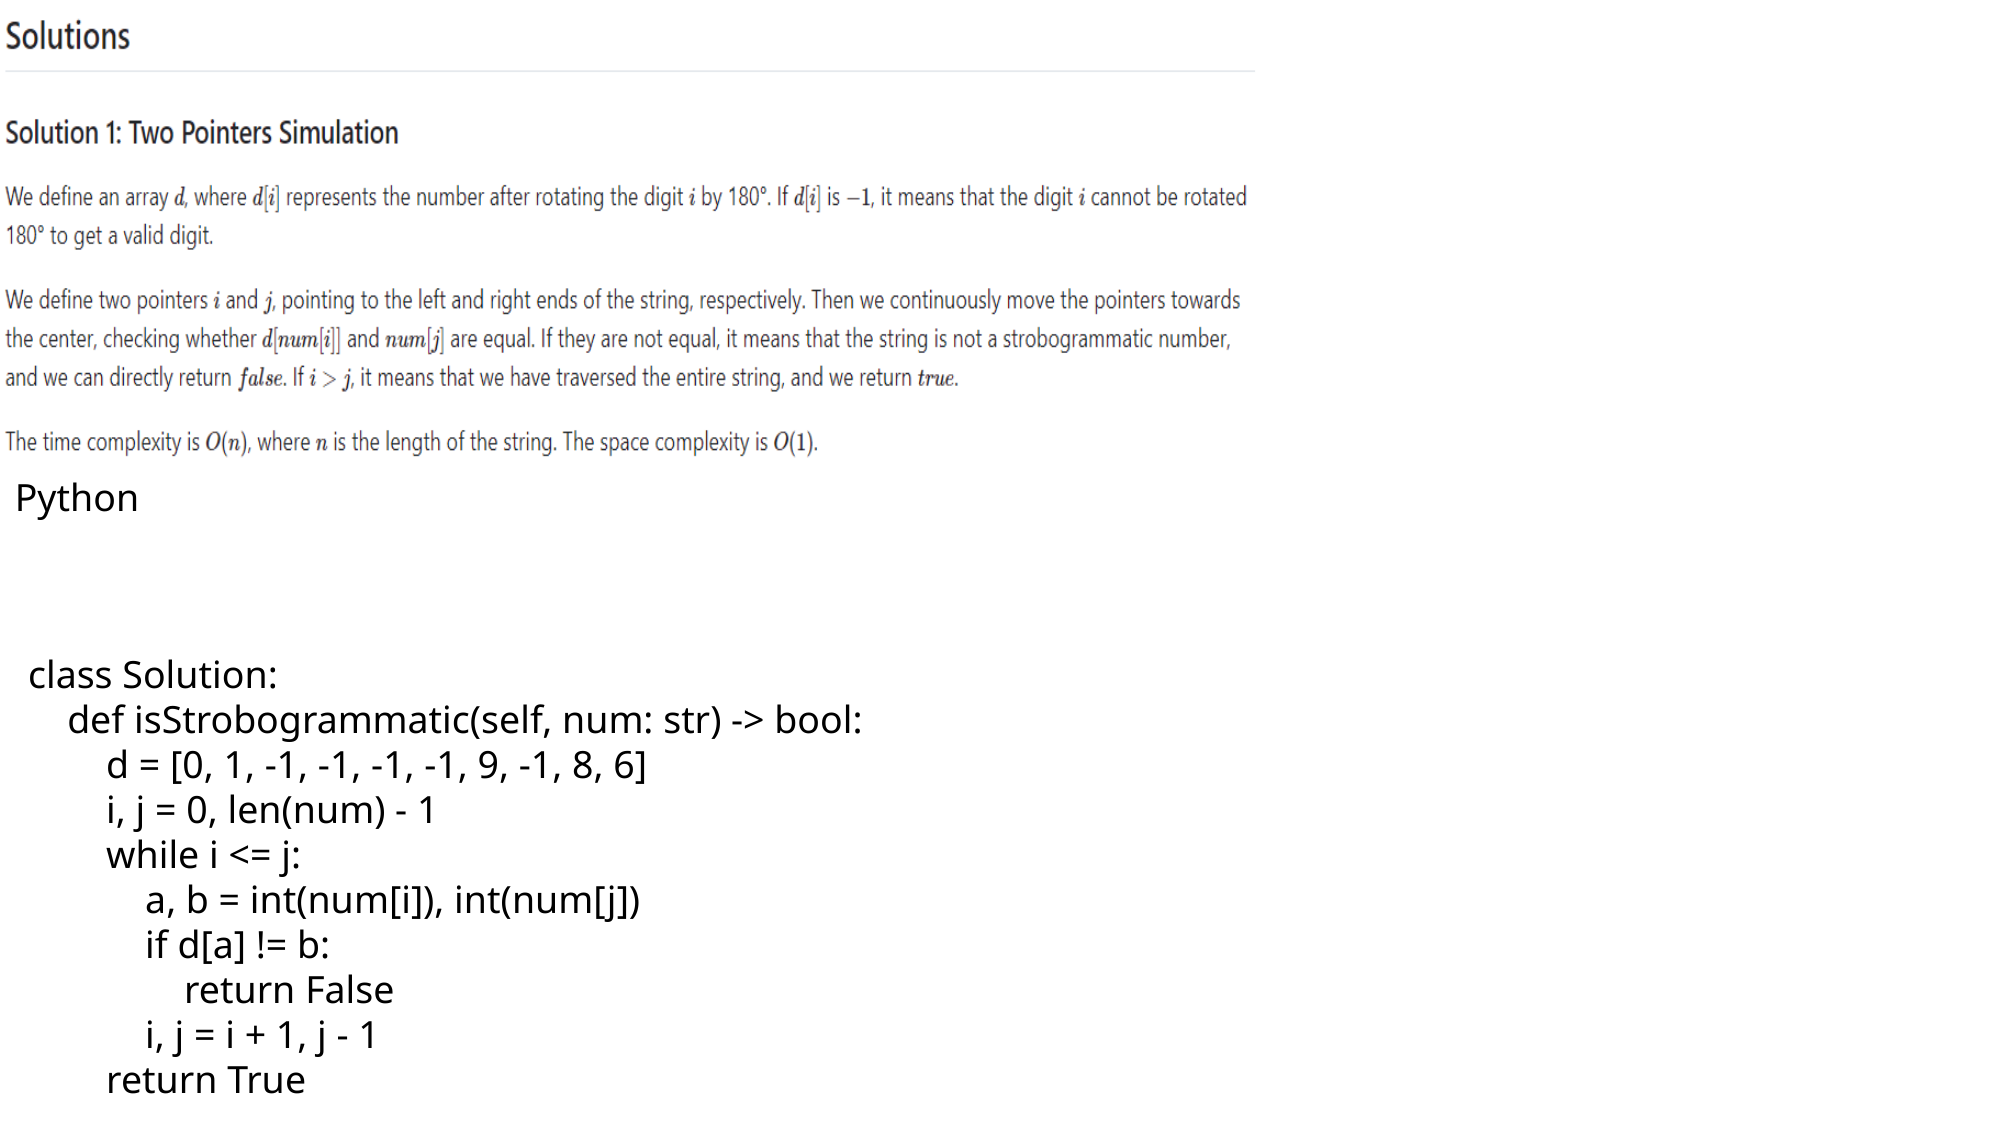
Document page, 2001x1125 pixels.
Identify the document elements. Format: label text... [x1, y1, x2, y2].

text_box class Solution: def isStrobogrammatic(self, num: str) -> bool: d = [0, 1, -1, -1, -1, -1, 9, -1, 8, 6] i, j = 0, len(num) - 1 while i <= j: a, b = int(num[i]), int(num[j]) if d[a] != b: return False i, j = i + 1, j - 1 return True [13, 643, 1014, 1109]
picture [0, 0, 1299, 482]
text_box Python [0, 482, 707, 527]
